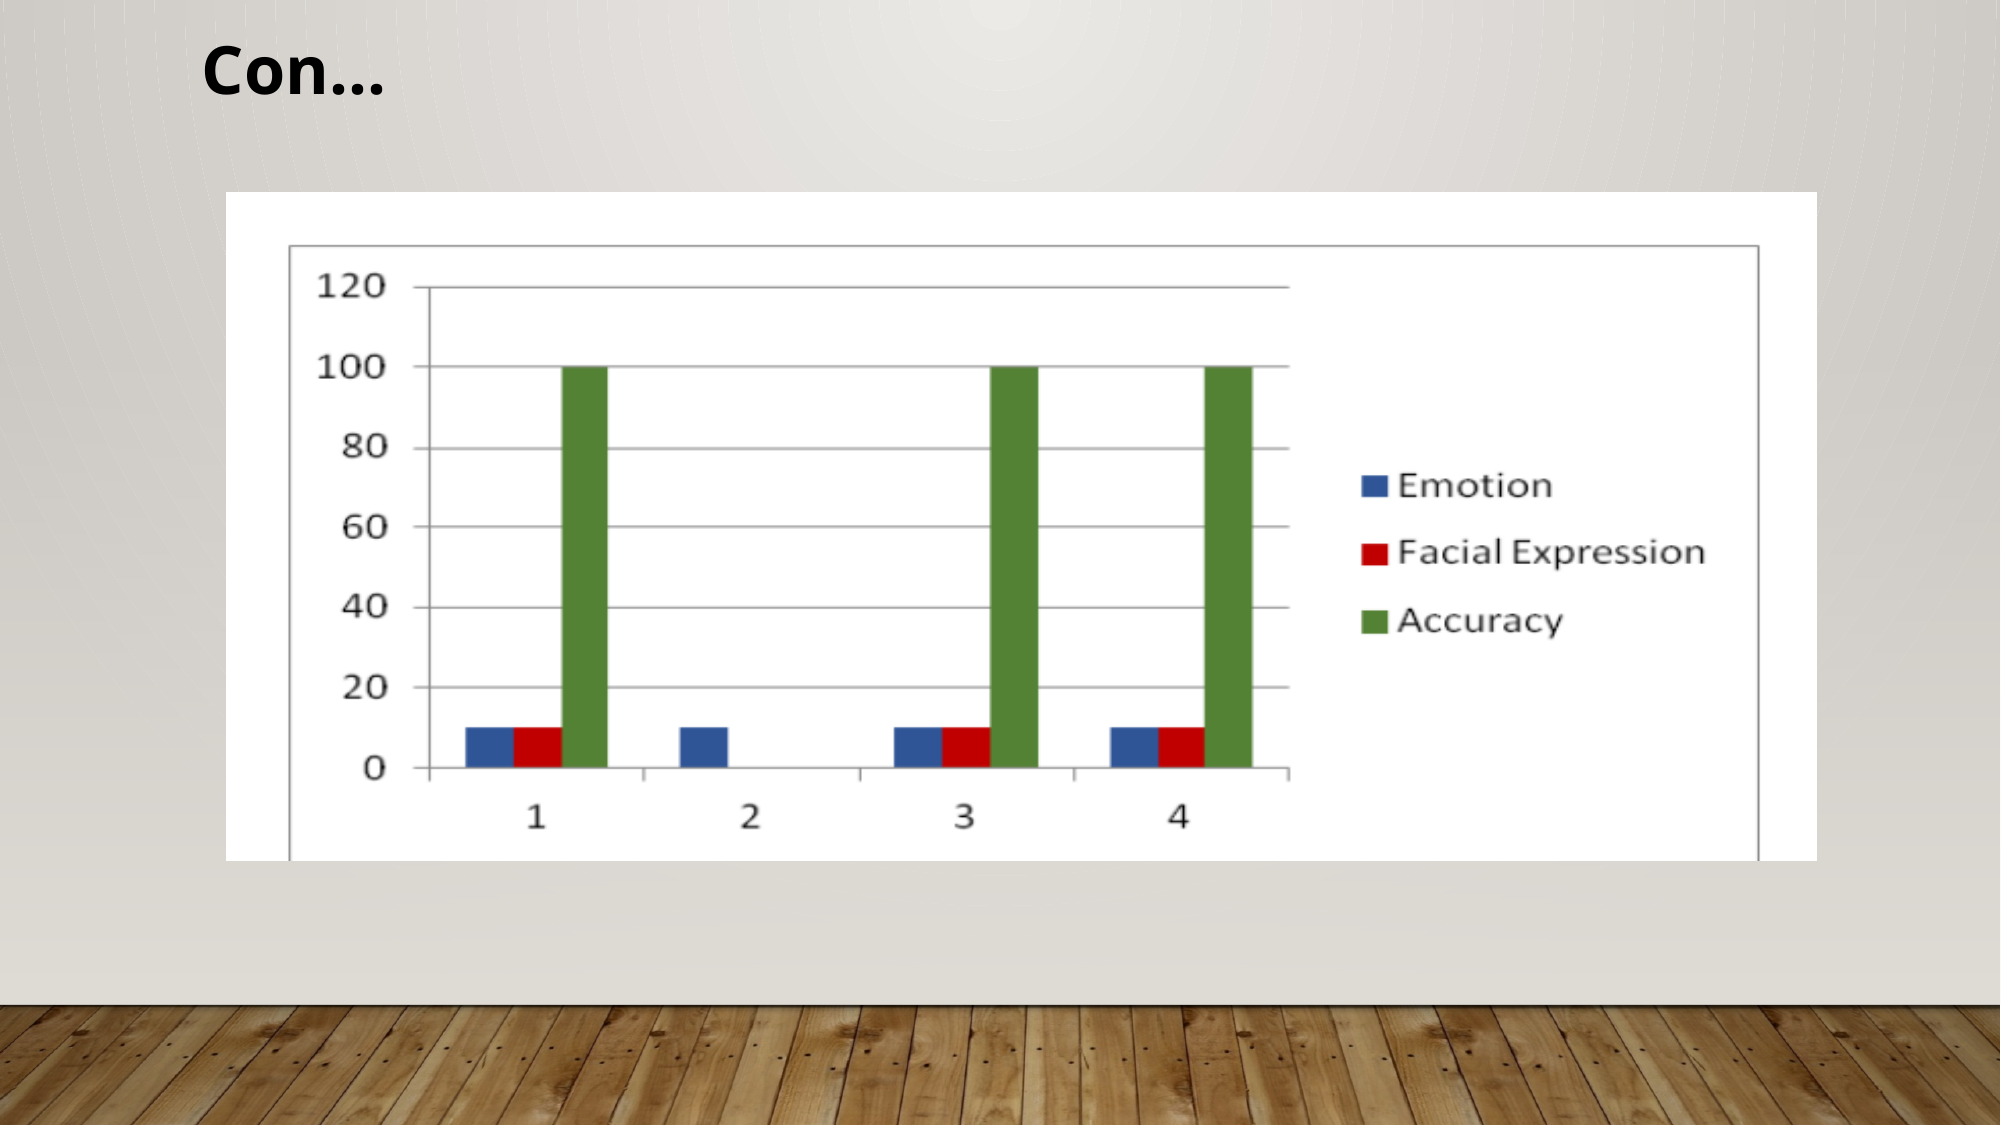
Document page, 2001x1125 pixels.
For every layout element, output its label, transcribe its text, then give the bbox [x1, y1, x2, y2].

text_box Con… [186, 20, 679, 116]
picture [0, 1005, 2000, 1125]
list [226, 191, 1817, 861]
